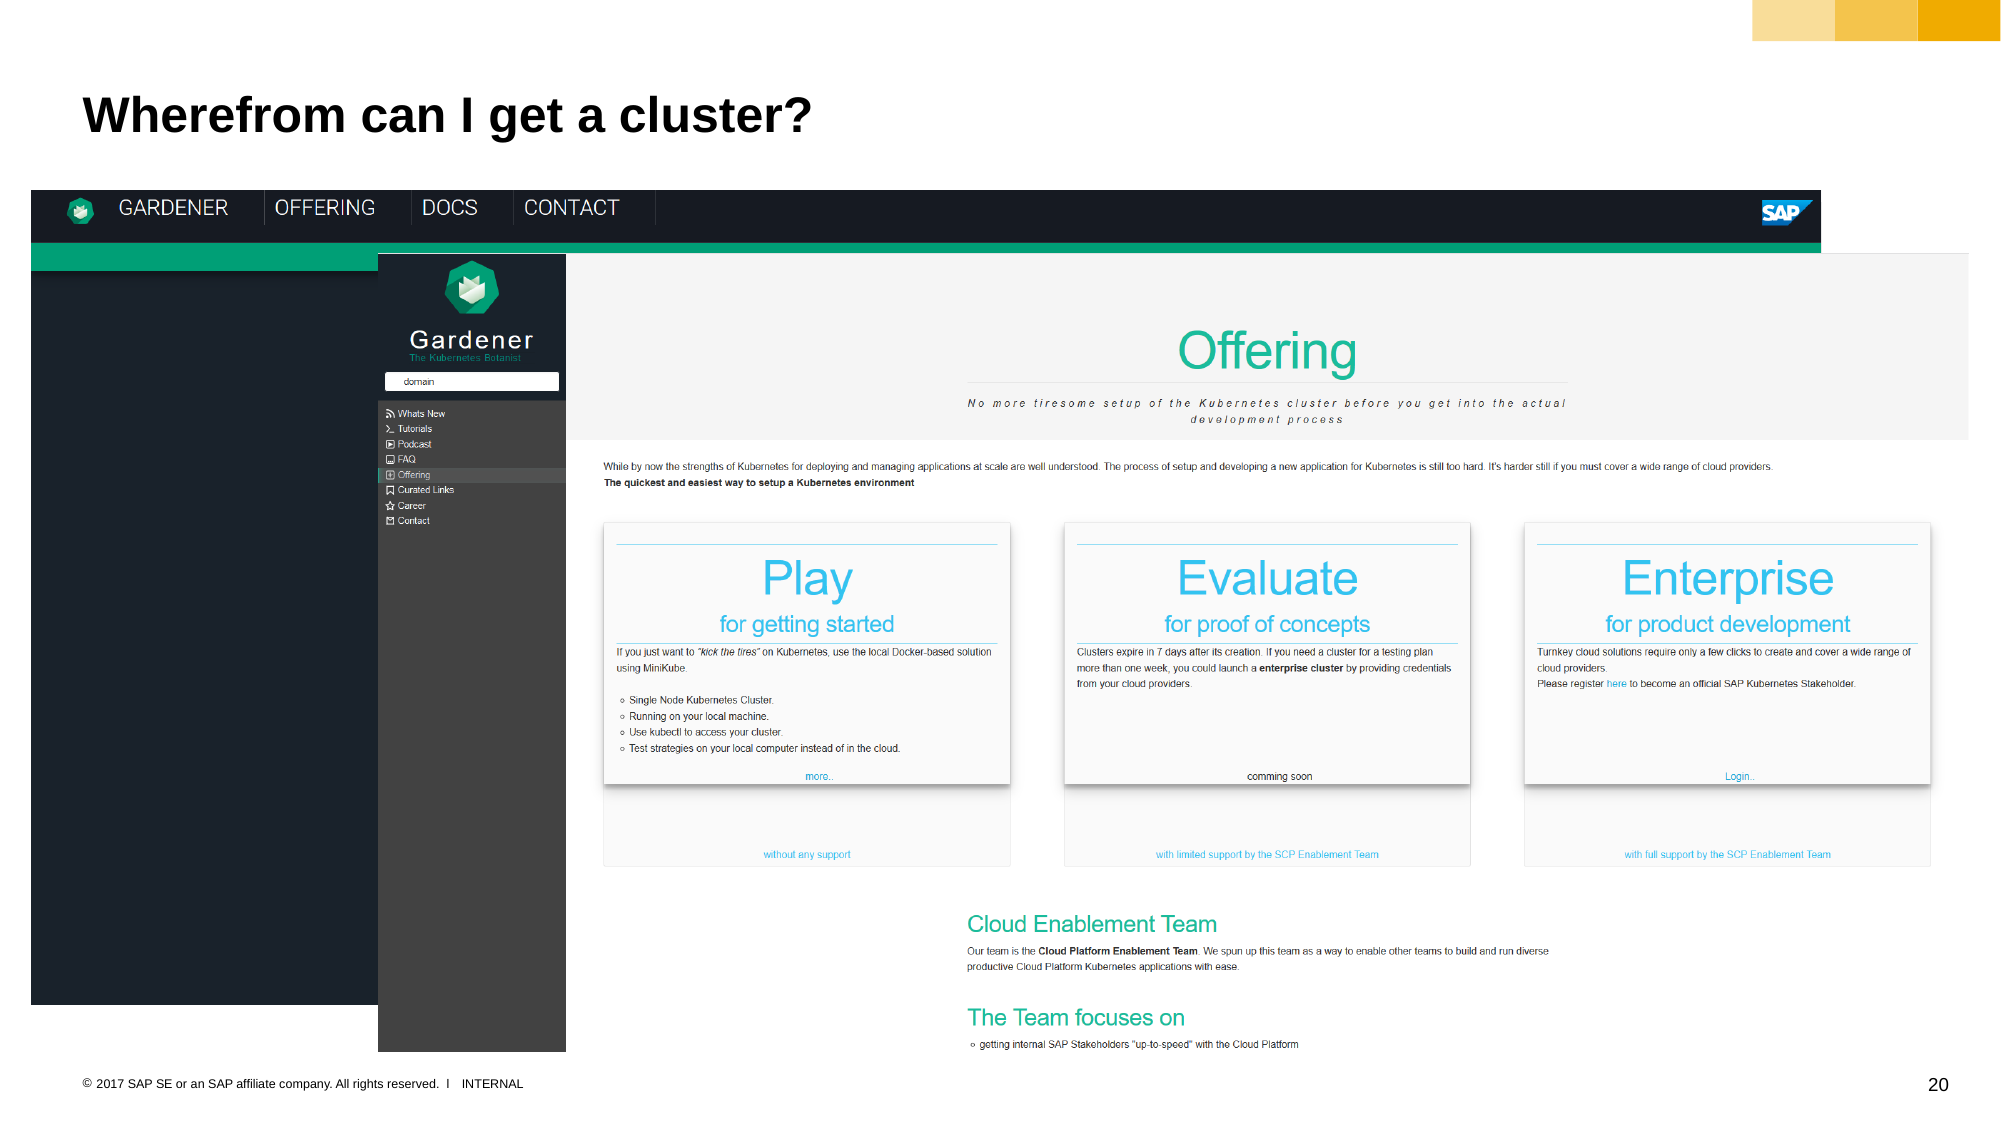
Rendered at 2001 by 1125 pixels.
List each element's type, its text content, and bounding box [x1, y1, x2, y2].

title Wherefrom can I get a cluster? [82, 82, 1918, 144]
picture [31, 189, 1969, 1052]
